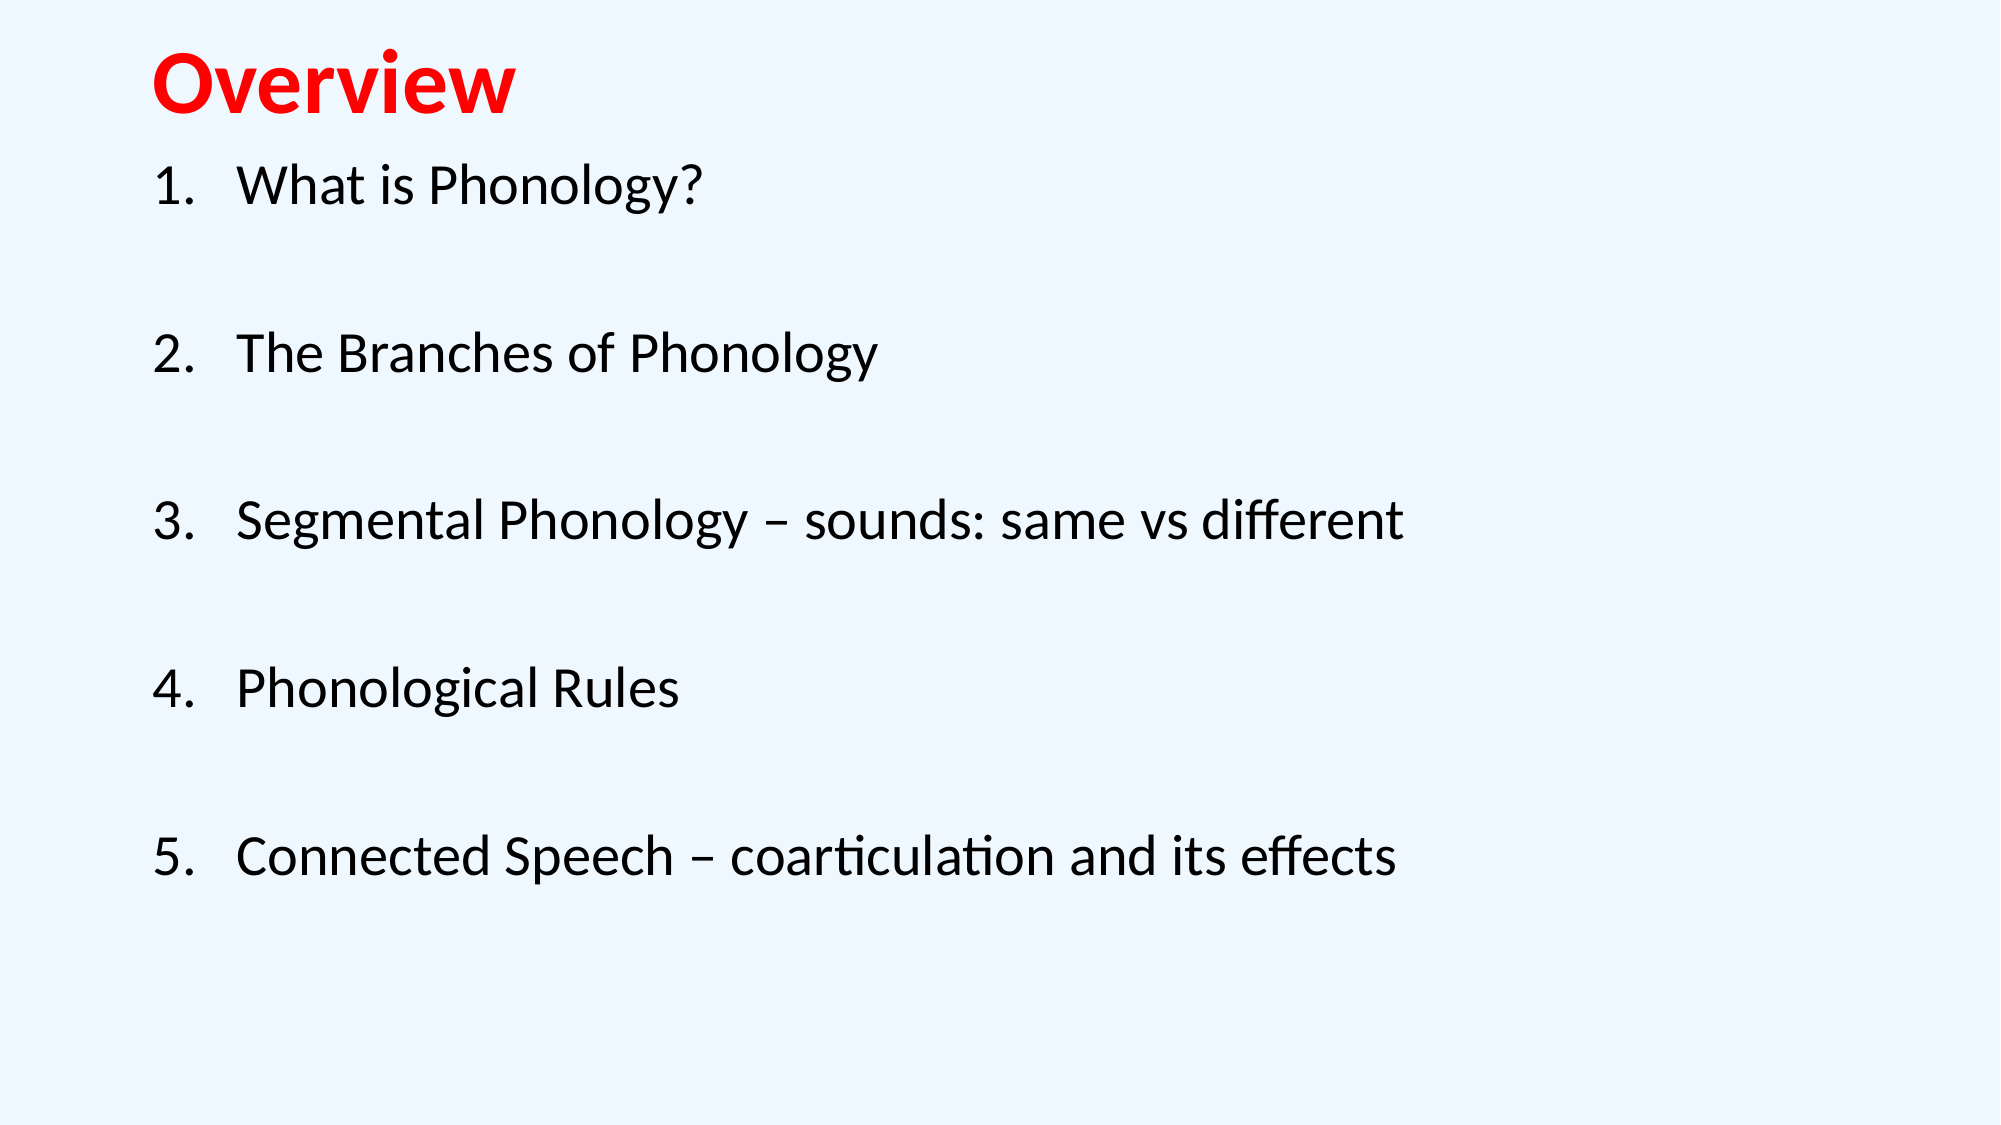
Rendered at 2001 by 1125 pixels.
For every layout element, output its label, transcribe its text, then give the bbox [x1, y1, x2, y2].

list What is Phonology? The Branches of Phonology Segmental Phonology – sounds: same vs different Phonological Rules Connected Speech – coarticulation and its effects [137, 146, 1863, 1104]
title Overview [137, 21, 1863, 146]
